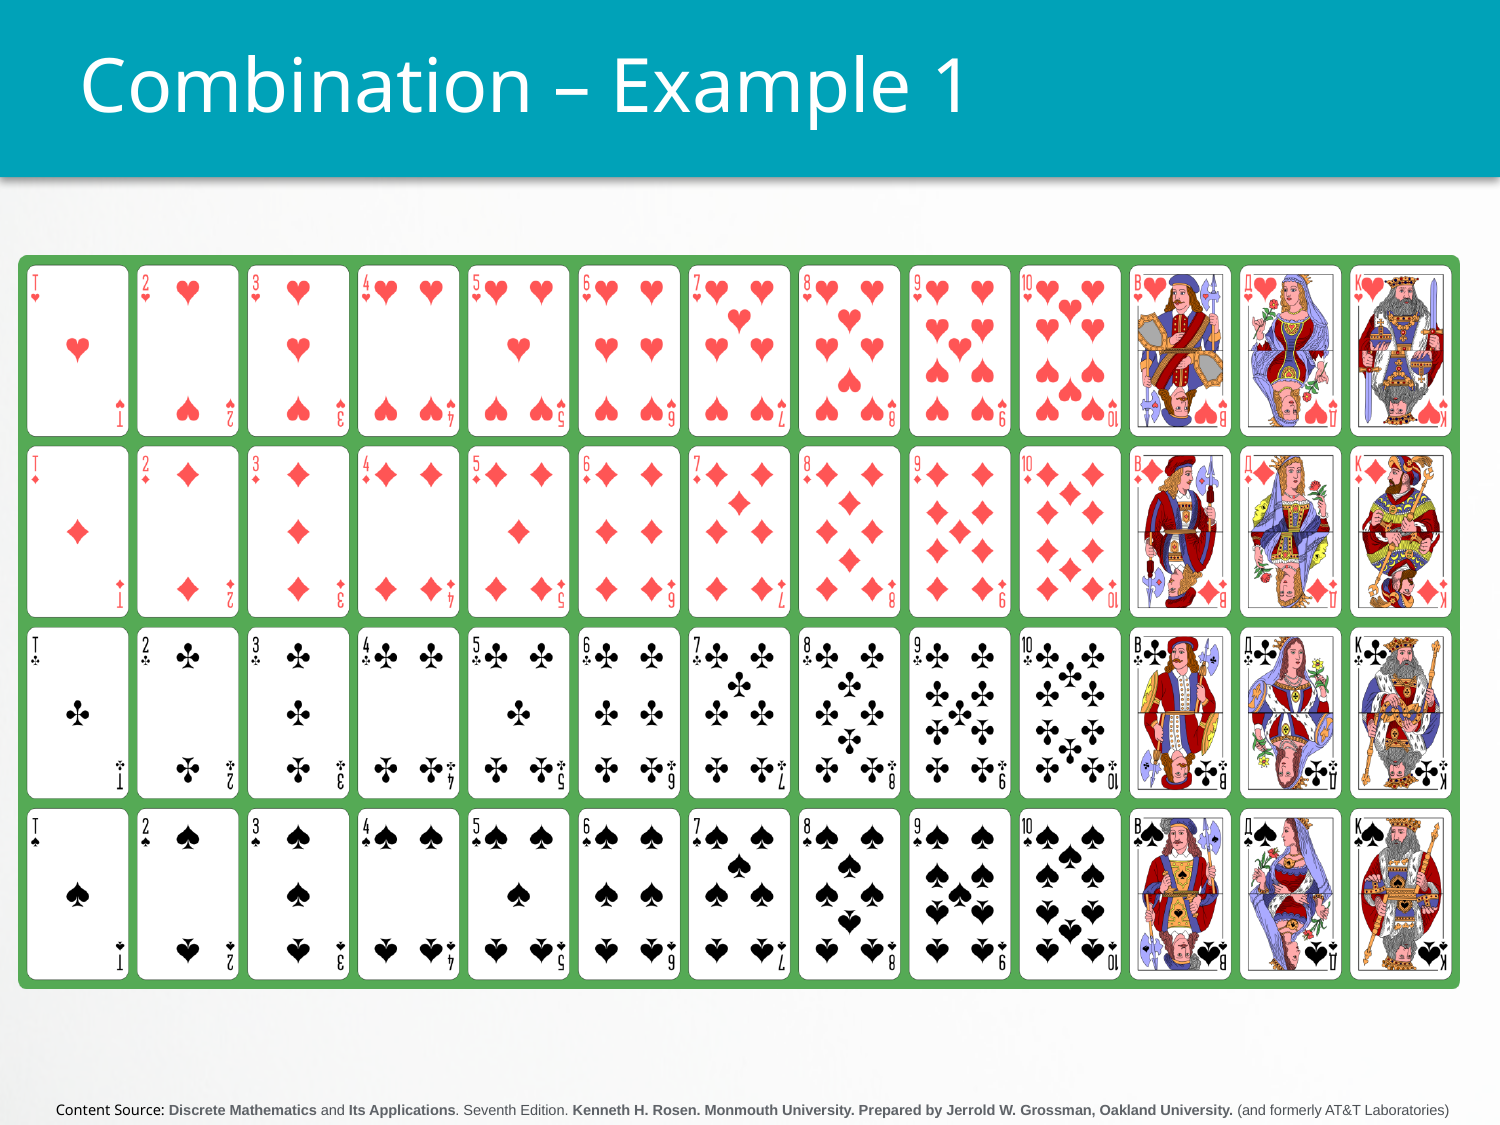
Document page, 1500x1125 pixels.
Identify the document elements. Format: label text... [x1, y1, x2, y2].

title Combination – Example 1 [64, 0, 1460, 178]
picture [18, 255, 1460, 989]
